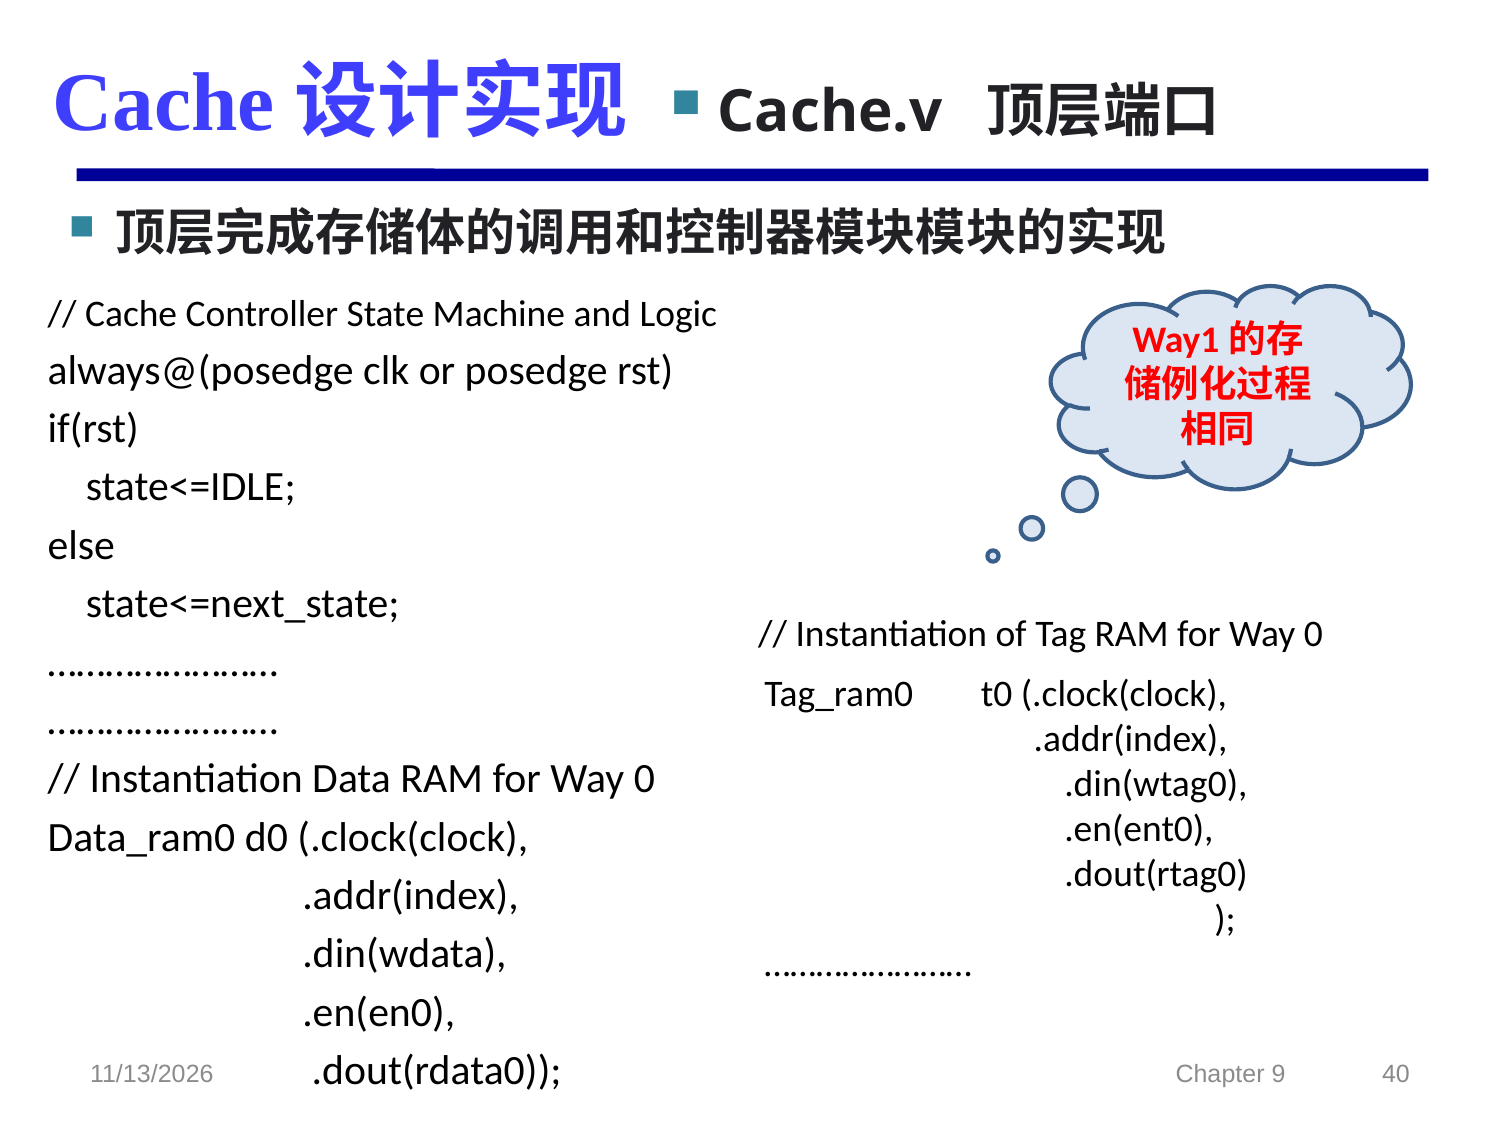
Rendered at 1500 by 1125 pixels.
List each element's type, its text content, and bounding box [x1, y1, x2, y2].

text_box // Instantiation of Tag RAM for Way 0 [743, 601, 1348, 661]
text_box 顶层完成存储体的调用和控制器模块模块的实现 [0, 193, 1211, 329]
title Cache设计实现 [37, 19, 1329, 176]
text_box // Cache Controller State Machine and Logic always@(posedge clk or posedge rst) if(rst) state<=IDLE; else state<=next_state; …………………… …………………… // Instantiation Data RAM for Way 0 Data_ram0 d0 (.clock(clock), .addr(index), .din(wdata), .en(en0), .dout(rdata0)); [32, 281, 1500, 1125]
text_box Tag_ram0 t0 (.clock(clock), .addr(index), .din(wtag0), .en(ent0), .dout(rtag0) ); …………………… [749, 661, 1425, 992]
text_box Cache.v 顶层端口 [580, 65, 1473, 227]
